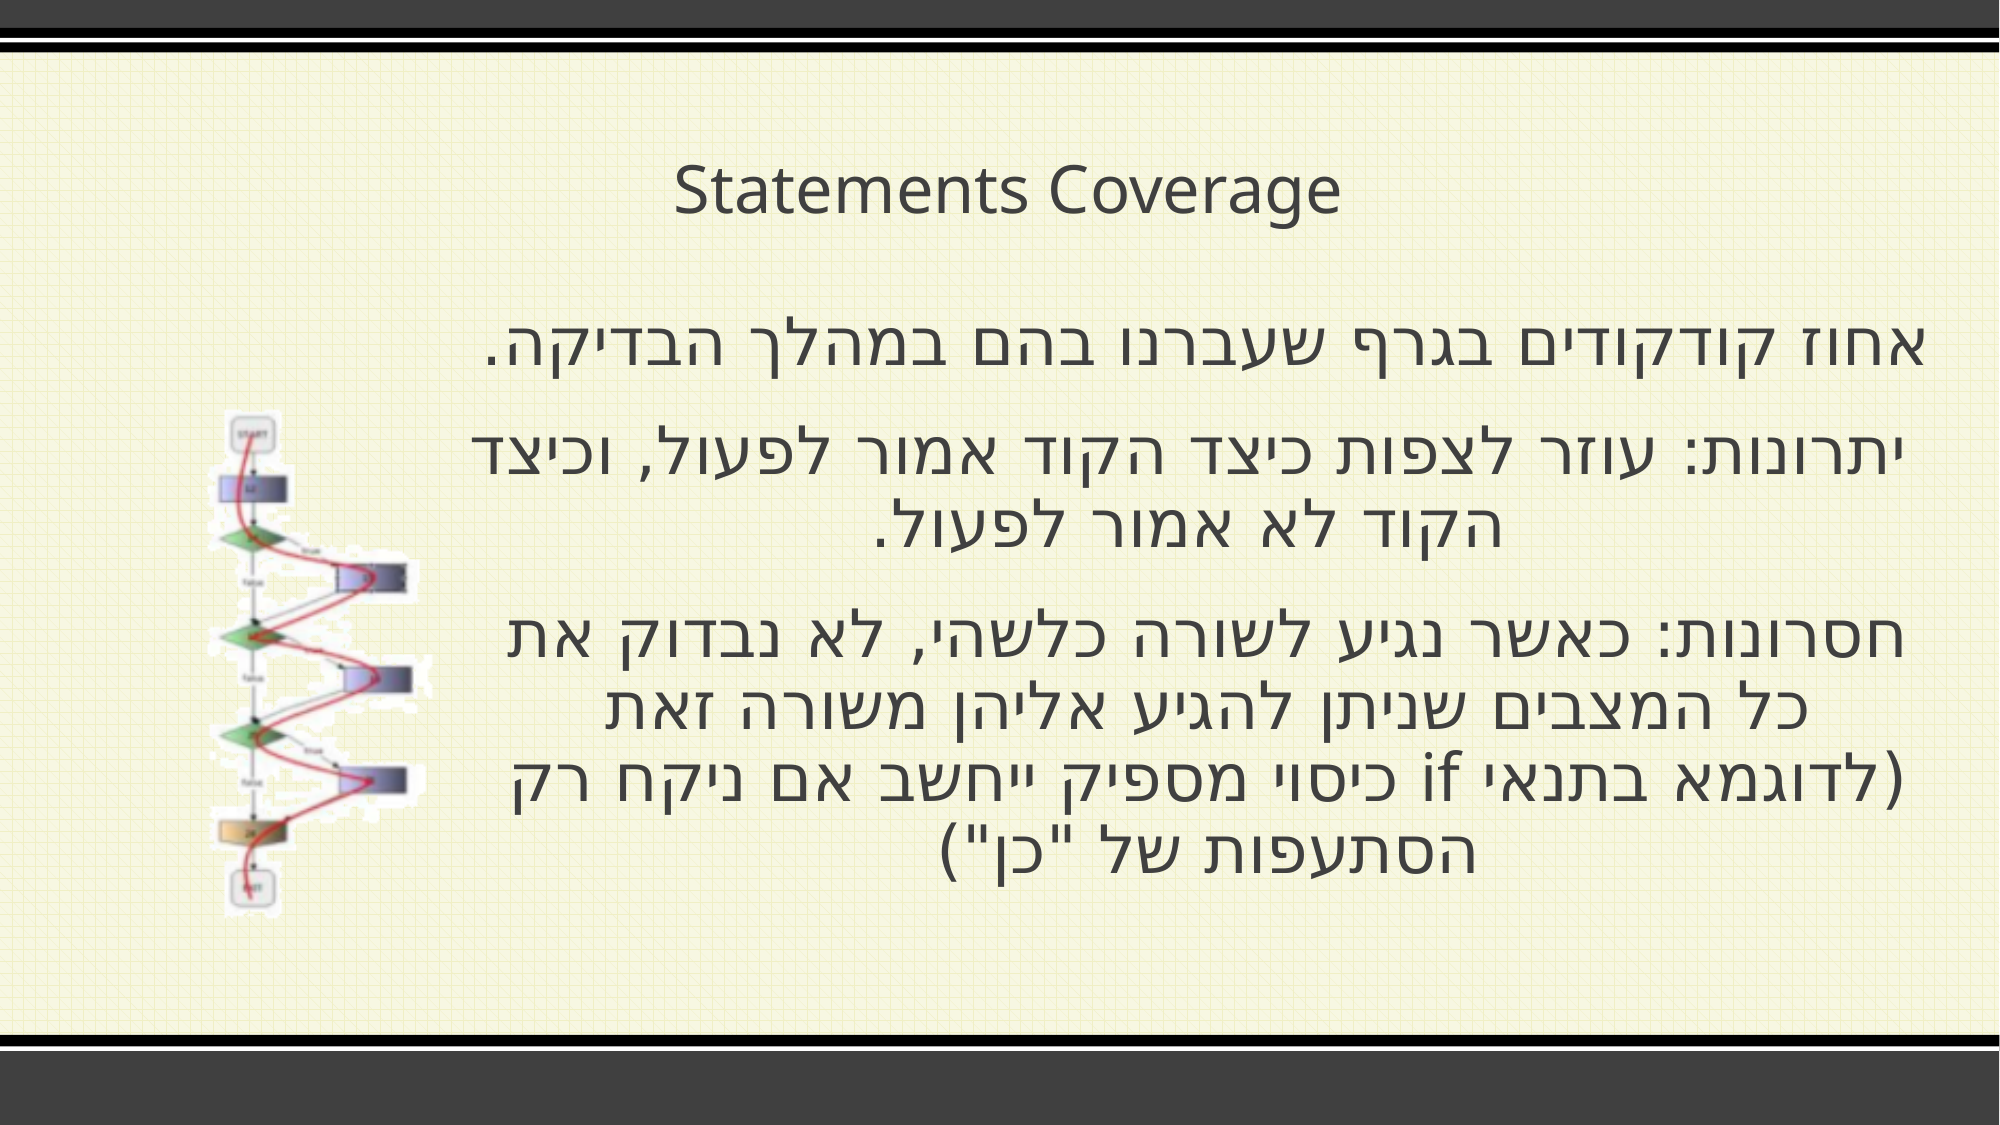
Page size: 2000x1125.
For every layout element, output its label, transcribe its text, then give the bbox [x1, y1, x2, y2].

text_box יתרונות: עוזר לצפות כיצד הקוד אמור לפעול, וכיצד הקוד לא אמור לפעול. [450, 410, 1927, 569]
text_box אחוז קודקודים בגרף שעברנו בהם במהלך הבדיקה. [279, 300, 2000, 388]
text_box חסרונות: כאשר נגיע לשורה כלשהי, לא נבדוק את כל המצבים שניתן להגיע אליהן משורה זאת (לדוגמא בתנאי if כיסוי מספיק ייחשב אם ניקח רק הסתעפות של "כן") [484, 592, 1932, 896]
text_box Statements Coverage [72, 148, 1927, 236]
picture [172, 384, 435, 926]
